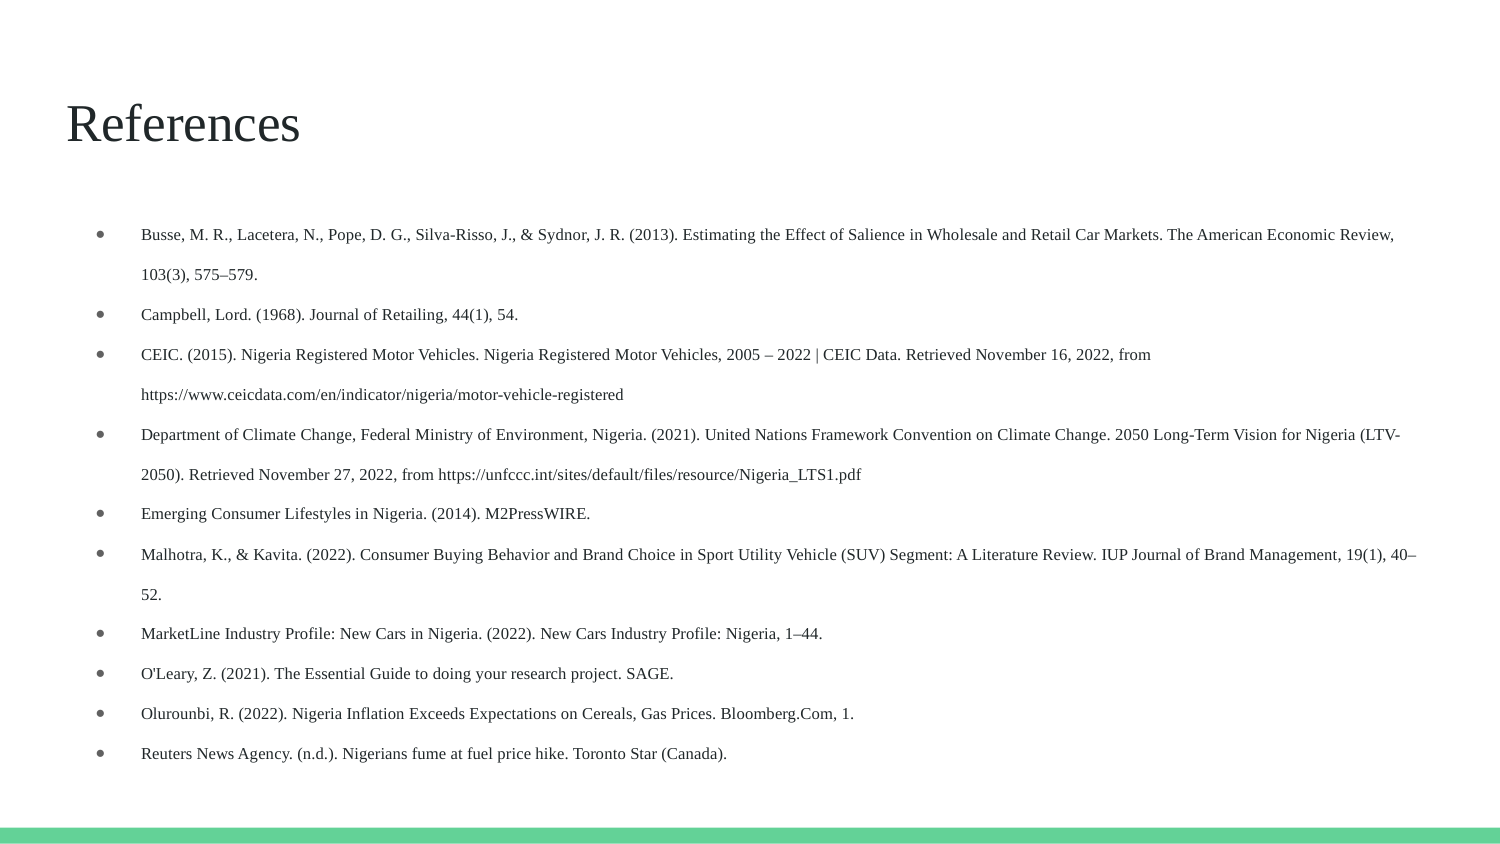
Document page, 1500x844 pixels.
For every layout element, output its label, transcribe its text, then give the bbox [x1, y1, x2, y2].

list Busse, M. R., Lacetera, N., Pope, D. G., Silva-Risso, J., & Sydnor, J. R. (2013). Estimating the Effect of Salience in Wholesale and Retail Car Markets. The American Economic Review, 103(3), 575–579. Campbell, Lord. (1968). Journal of Retailing, 44(1), 54. CEIC. (2015). Nigeria Registered Motor Vehicles. Nigeria Registered Motor Vehicles, 2005 – 2022 | CEIC Data. Retrieved November 16, 2022, from https://www.ceicdata.com/en/indicator/nigeria/motor-vehicle-registered Department of Climate Change, Federal Ministry of Environment, Nigeria. (2021). United Nations Framework Convention on Climate Change. 2050 Long-Term Vision for Nigeria (LTV-2050). Retrieved November 27, 2022, from https://unfccc.int/sites/default/files/resource/Nigeria_LTS1.pdf Emerging Consumer Lifestyles in Nigeria. (2014). M2PressWIRE. Malhotra, K., & Kavita. (2022). Consumer Buying Behavior and Brand Choice in Sport Utility Vehicle (SUV) Segment: A Literature Review. IUP Journal of Brand Management, 19(1), 40–52. MarketLine Industry Profile: New Cars in Nigeria. (2022). New Cars Industry Profile: Nigeria, 1–44. O'Leary, Z. (2021). The Essential Guide to doing your research project. SAGE. Olurounbi, R. (2022). Nigeria Inflation Exceeds Expectations on Cereals, Gas Prices. Bloomberg.Com, 1. Reuters News Agency. (n.d.). Nigerians fume at fuel price hike. Toronto Star (Canada). [51, 189, 1449, 750]
title References [51, 72, 1449, 167]
